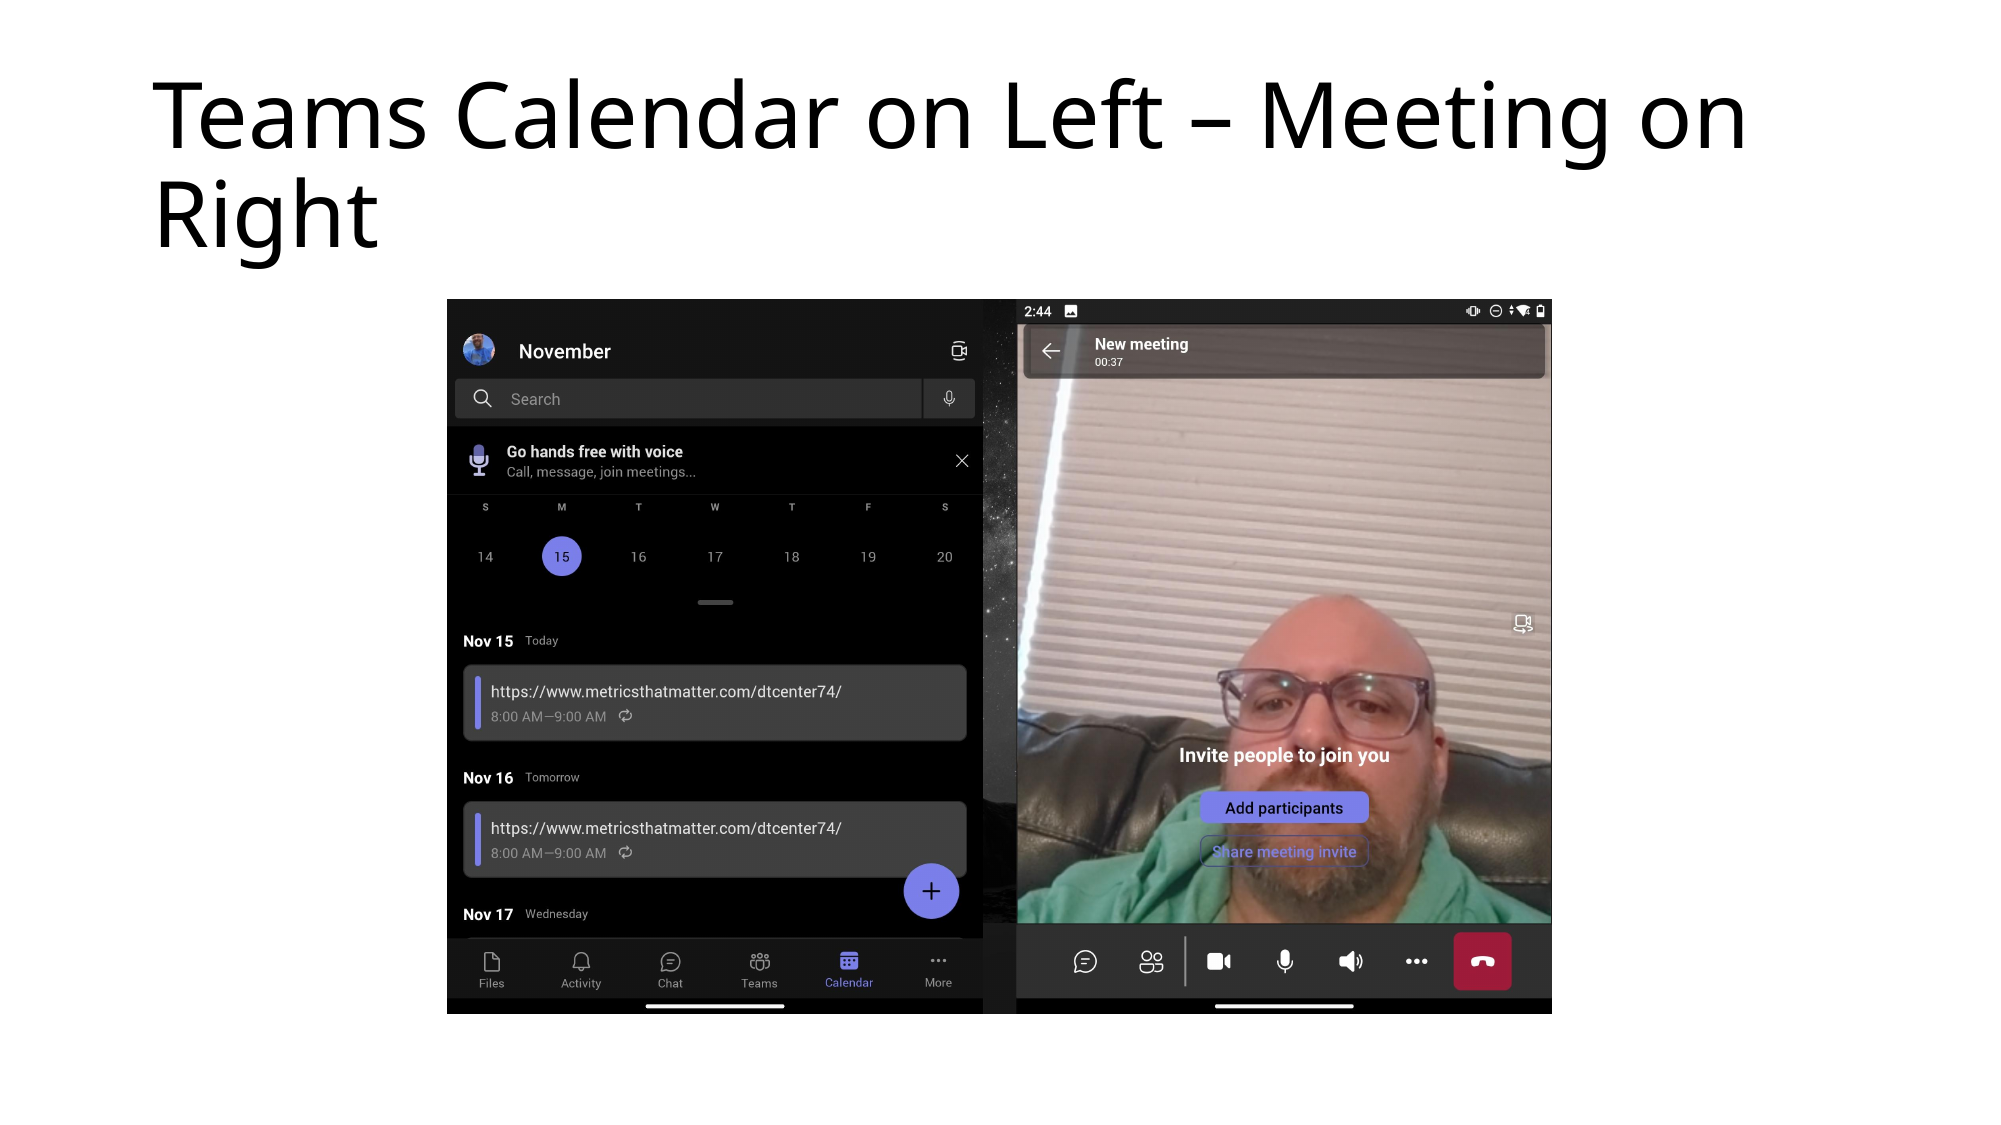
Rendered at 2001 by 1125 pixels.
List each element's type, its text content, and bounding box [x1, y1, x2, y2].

title Teams Calendar on Left – Meeting on Right [137, 59, 1863, 278]
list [447, 299, 1553, 1014]
